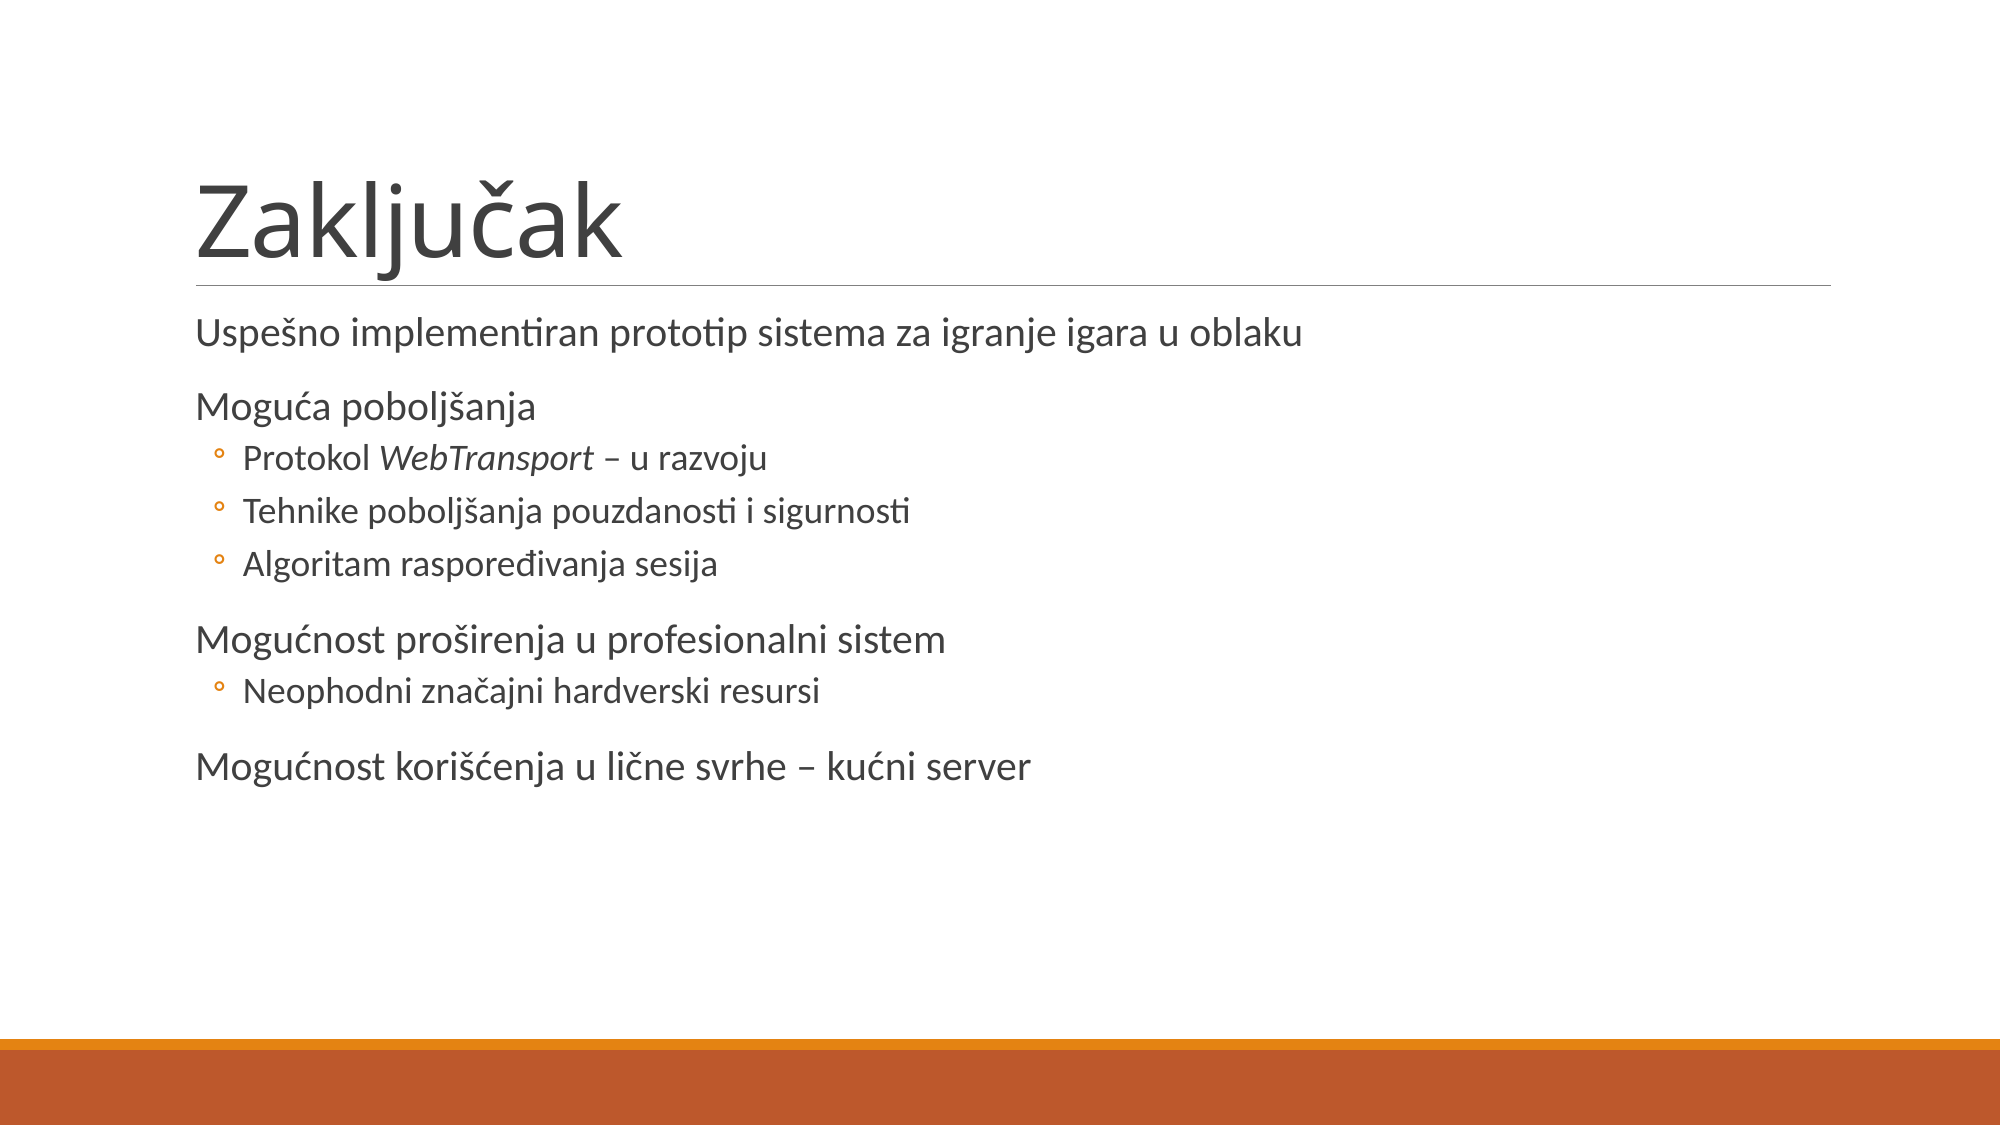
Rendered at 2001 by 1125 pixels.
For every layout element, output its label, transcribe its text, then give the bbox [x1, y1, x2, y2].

title Zaključak [180, 47, 1830, 285]
list Uspešno implementiran prototip sistema za igranje igara u oblaku Moguća poboljšanja Protokol WebTransport – u razvoju Tehnike poboljšanja pouzdanosti i sigurnosti Algoritam raspoređivanja sesija Mogućnost proširenja u profesionalni sistem Neophodni značajni hardverski resursi Mogućnost korišćenja u lične svrhe – kućni server [180, 302, 1830, 963]
